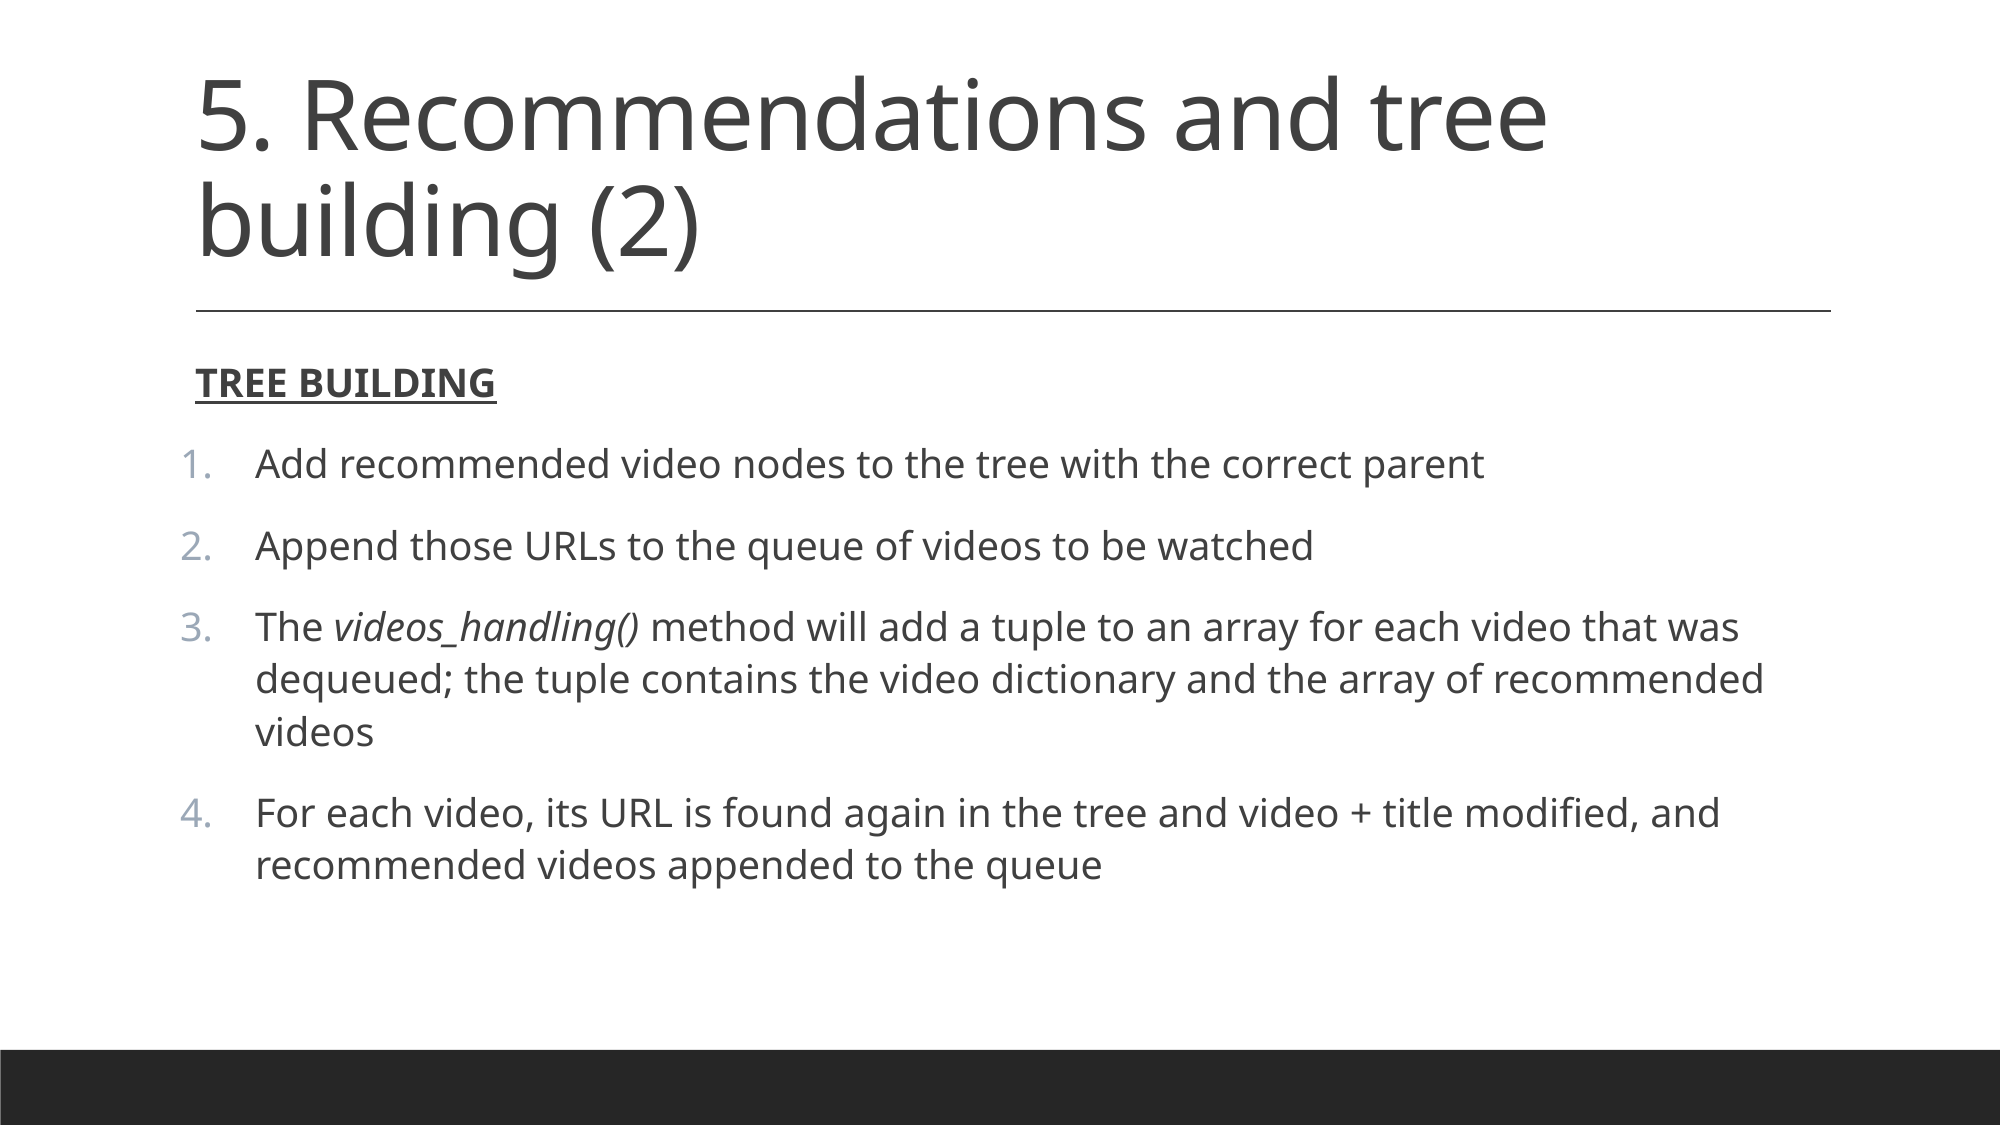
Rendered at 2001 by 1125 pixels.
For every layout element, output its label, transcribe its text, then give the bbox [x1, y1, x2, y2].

title 5. Recommendations and tree building (2) [180, 47, 1830, 285]
list TREE BUILDING Add recommended video nodes to the tree with the correct parent Append those URLs to the queue of videos to be watched The videos_handling() method will add a tuple to an array for each video that was dequeued; the tuple contains the video dictionary and the array of recommended videos For each video, its URL is found again in the tree and video + title modified, and recommended videos appended to the queue [180, 345, 1830, 963]
